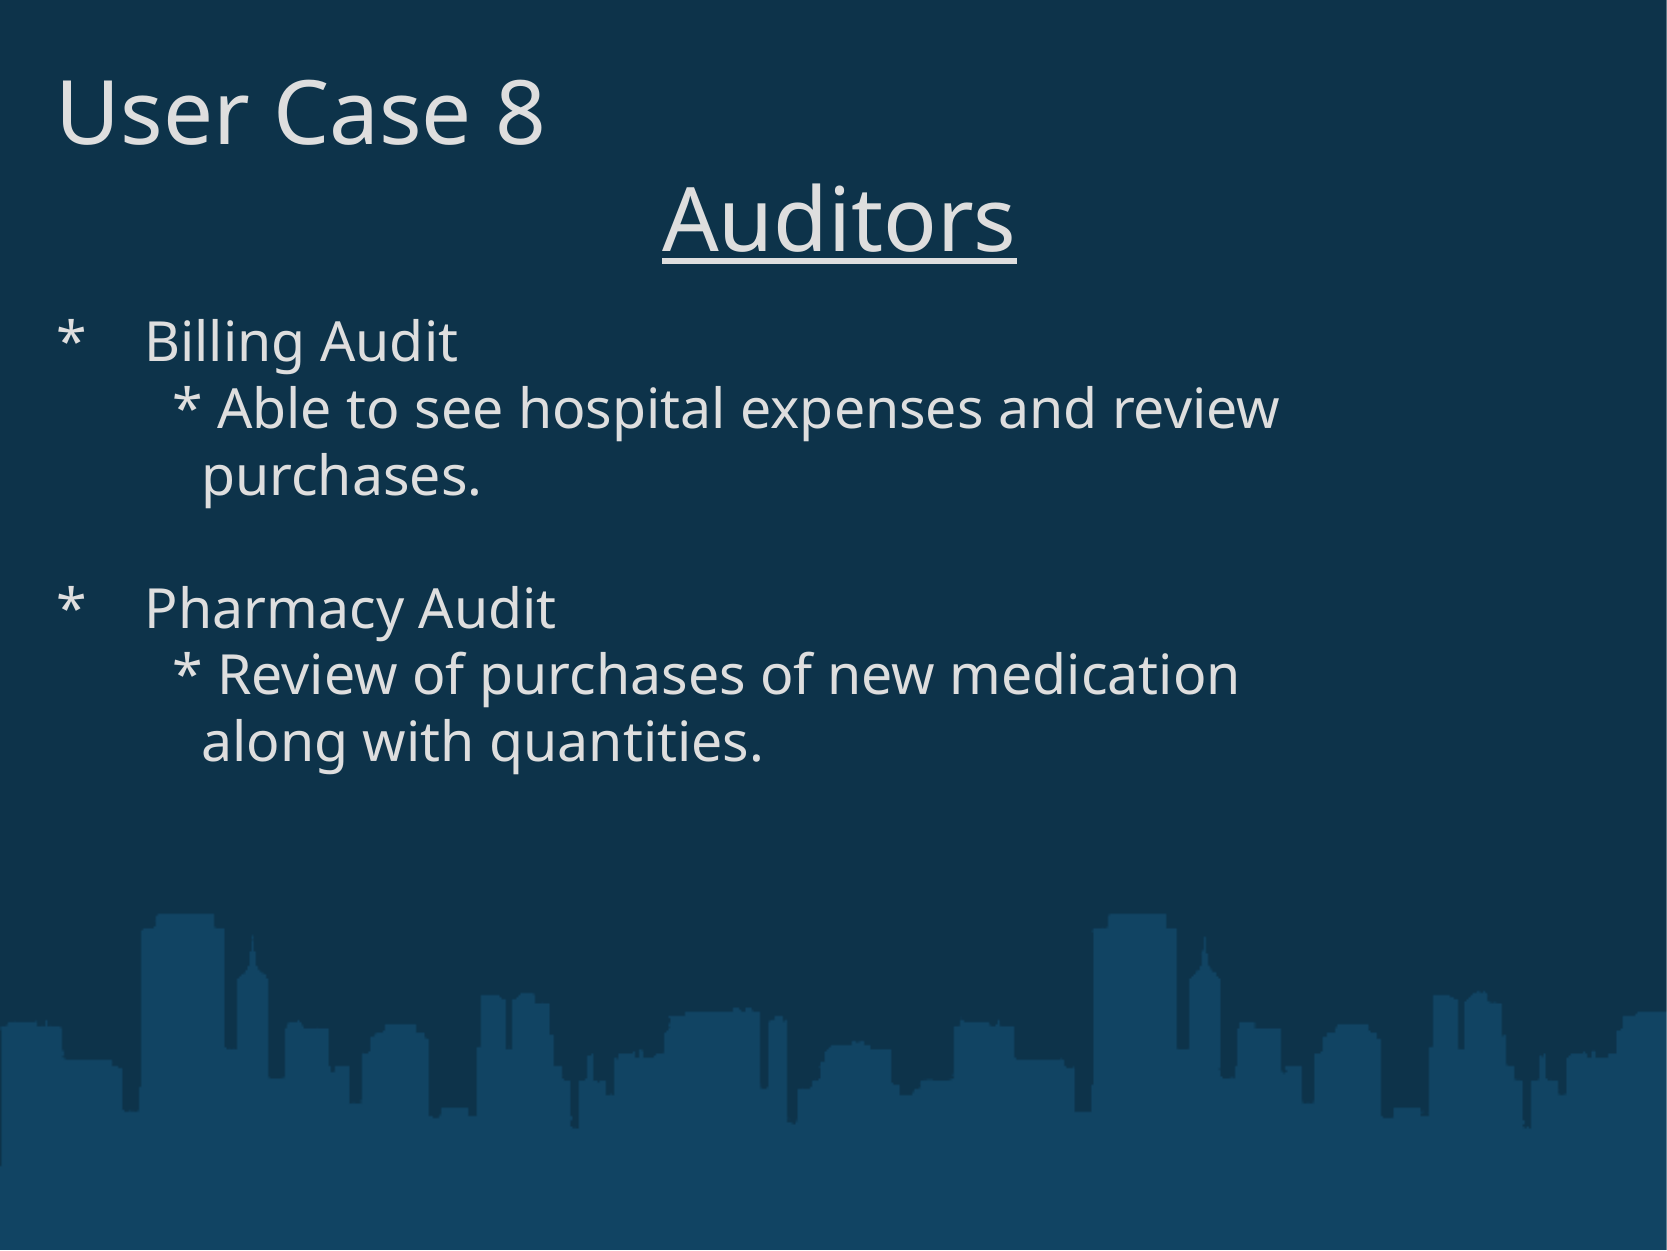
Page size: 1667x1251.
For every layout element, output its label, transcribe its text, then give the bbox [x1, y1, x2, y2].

list * Billing Audit * Able to see hospital expenses and review purchases. * Pharmacy Audit * Review of purchases of new medication along with quantities. [50, 300, 1630, 1213]
picture [0, 0, 1667, 1250]
title User Case 8 Auditors [49, 49, 1630, 275]
